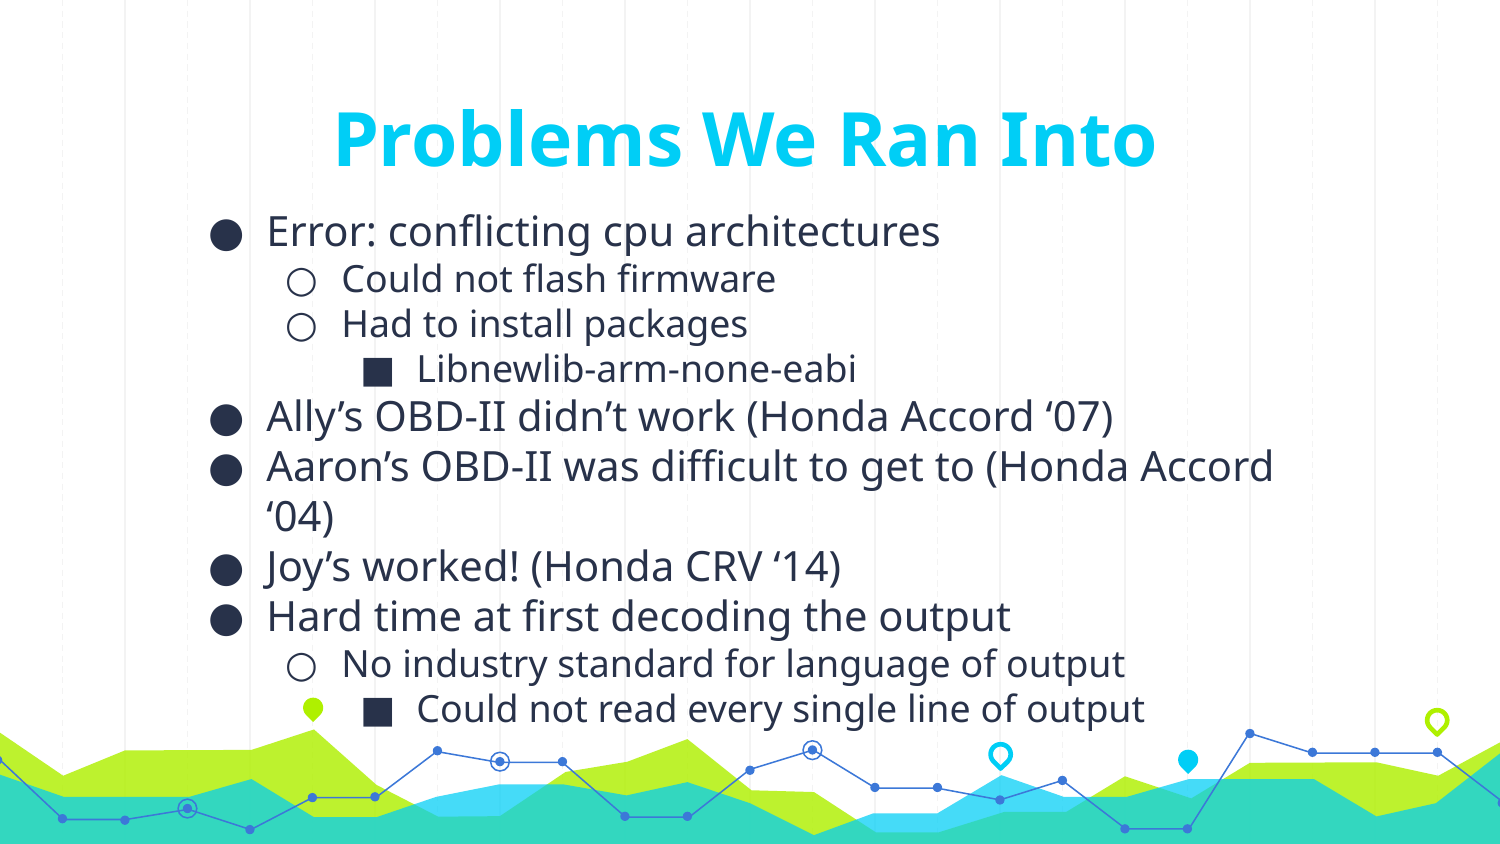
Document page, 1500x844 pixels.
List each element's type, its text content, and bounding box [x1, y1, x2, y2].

title Problems We Ran Into [171, 79, 1320, 197]
list Error: conflicting cpu architectures Could not flash firmware Had to install packages Libnewlib-arm-none-eabi Ally’s OBD-II didn’t work (Honda Accord ‘07) Aaron’s OBD-II was difficult to get to (Honda Accord ‘04) Joy’s worked! (Honda CRV ‘14) Hard time at first decoding the output No industry standard for language of output Could not read every single line of output [176, 190, 1325, 735]
